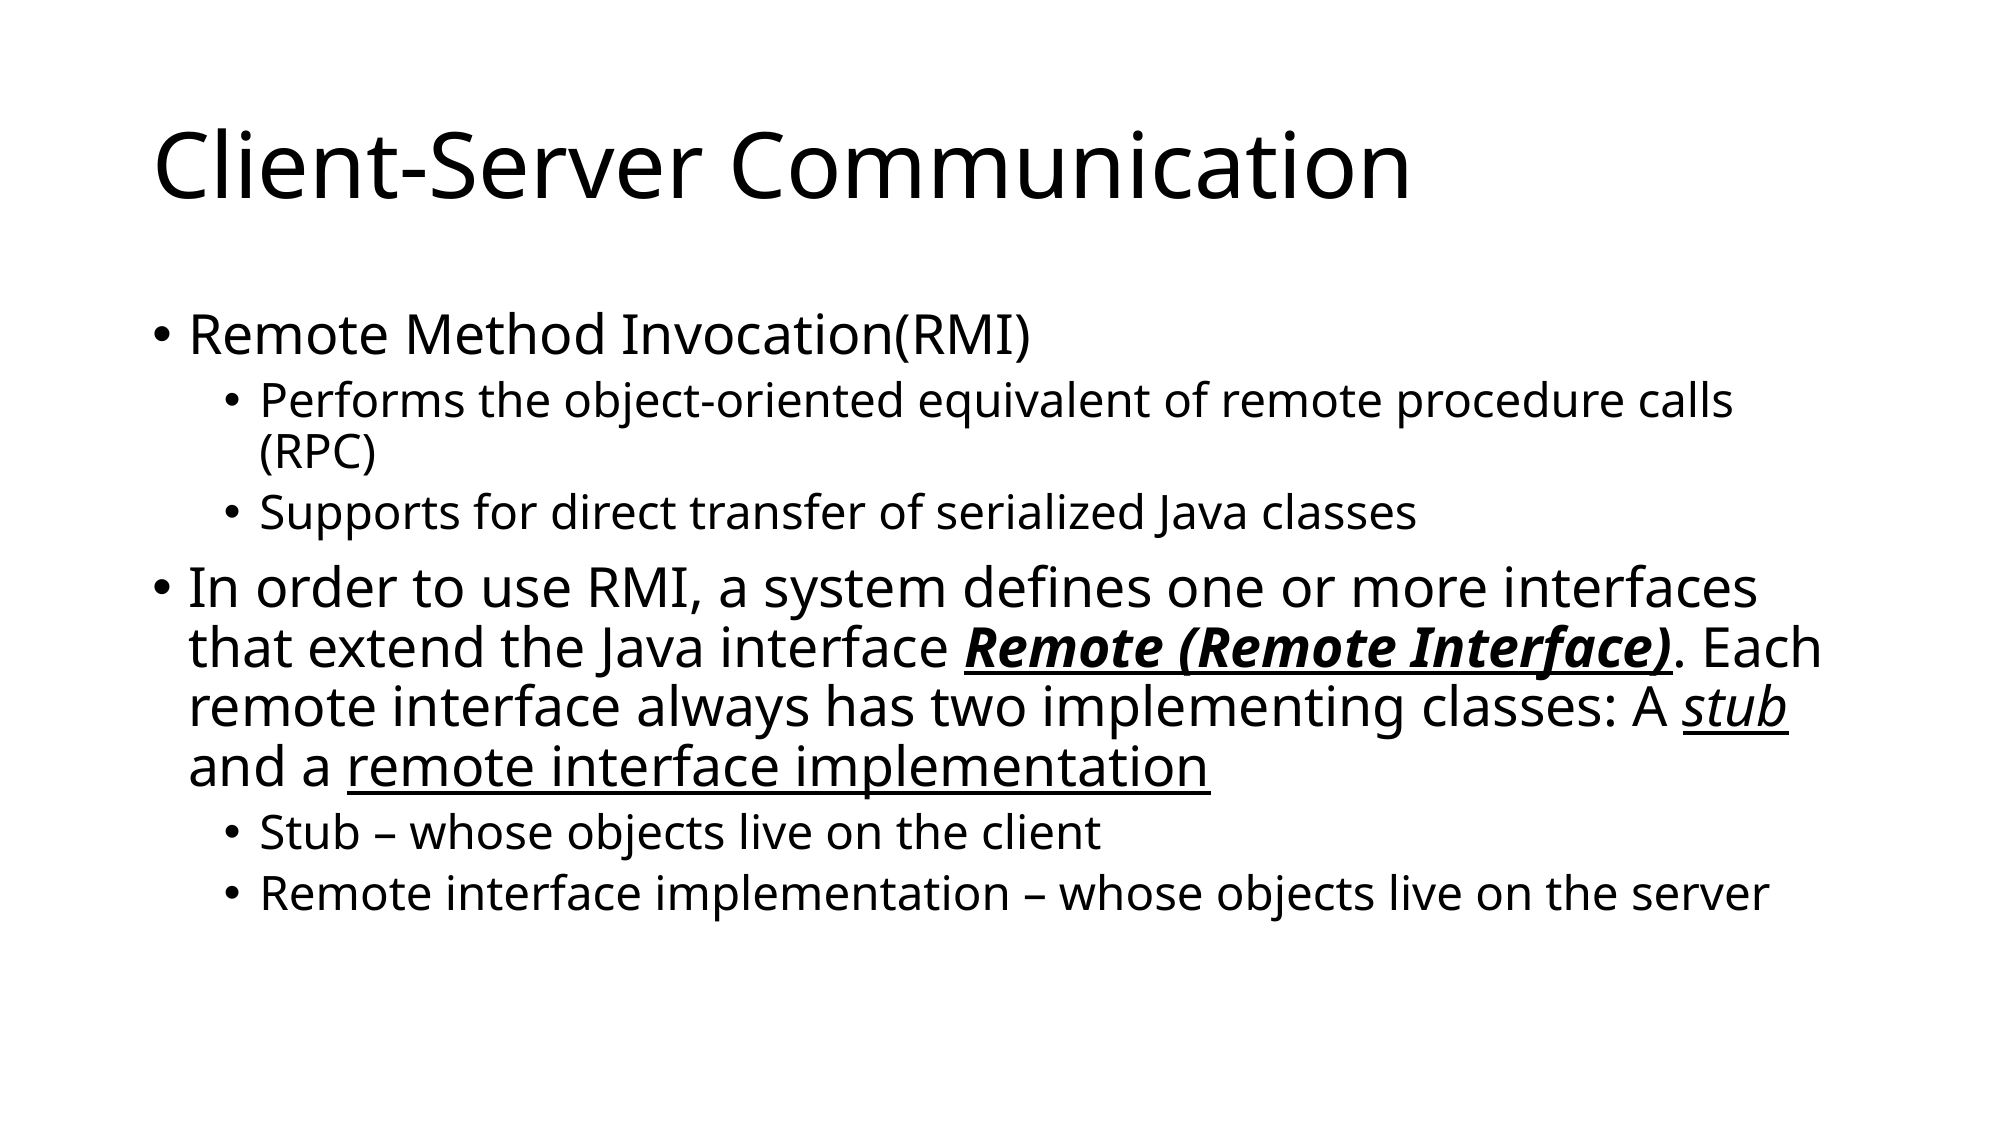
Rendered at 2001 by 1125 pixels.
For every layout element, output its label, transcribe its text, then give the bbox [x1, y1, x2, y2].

list Remote Method Invocation(RMI) Performs the object-oriented equivalent of remote procedure calls (RPC) Supports for direct transfer of serialized Java classes In order to use RMI, a system defines one or more interfaces that extend the Java interface Remote (Remote Interface). Each remote interface always has two implementing classes: A stub and a remote interface implementation Stub – whose objects live on the client Remote interface implementation – whose objects live on the server [137, 299, 1863, 1014]
title Client-Server Communication [137, 59, 1863, 278]
